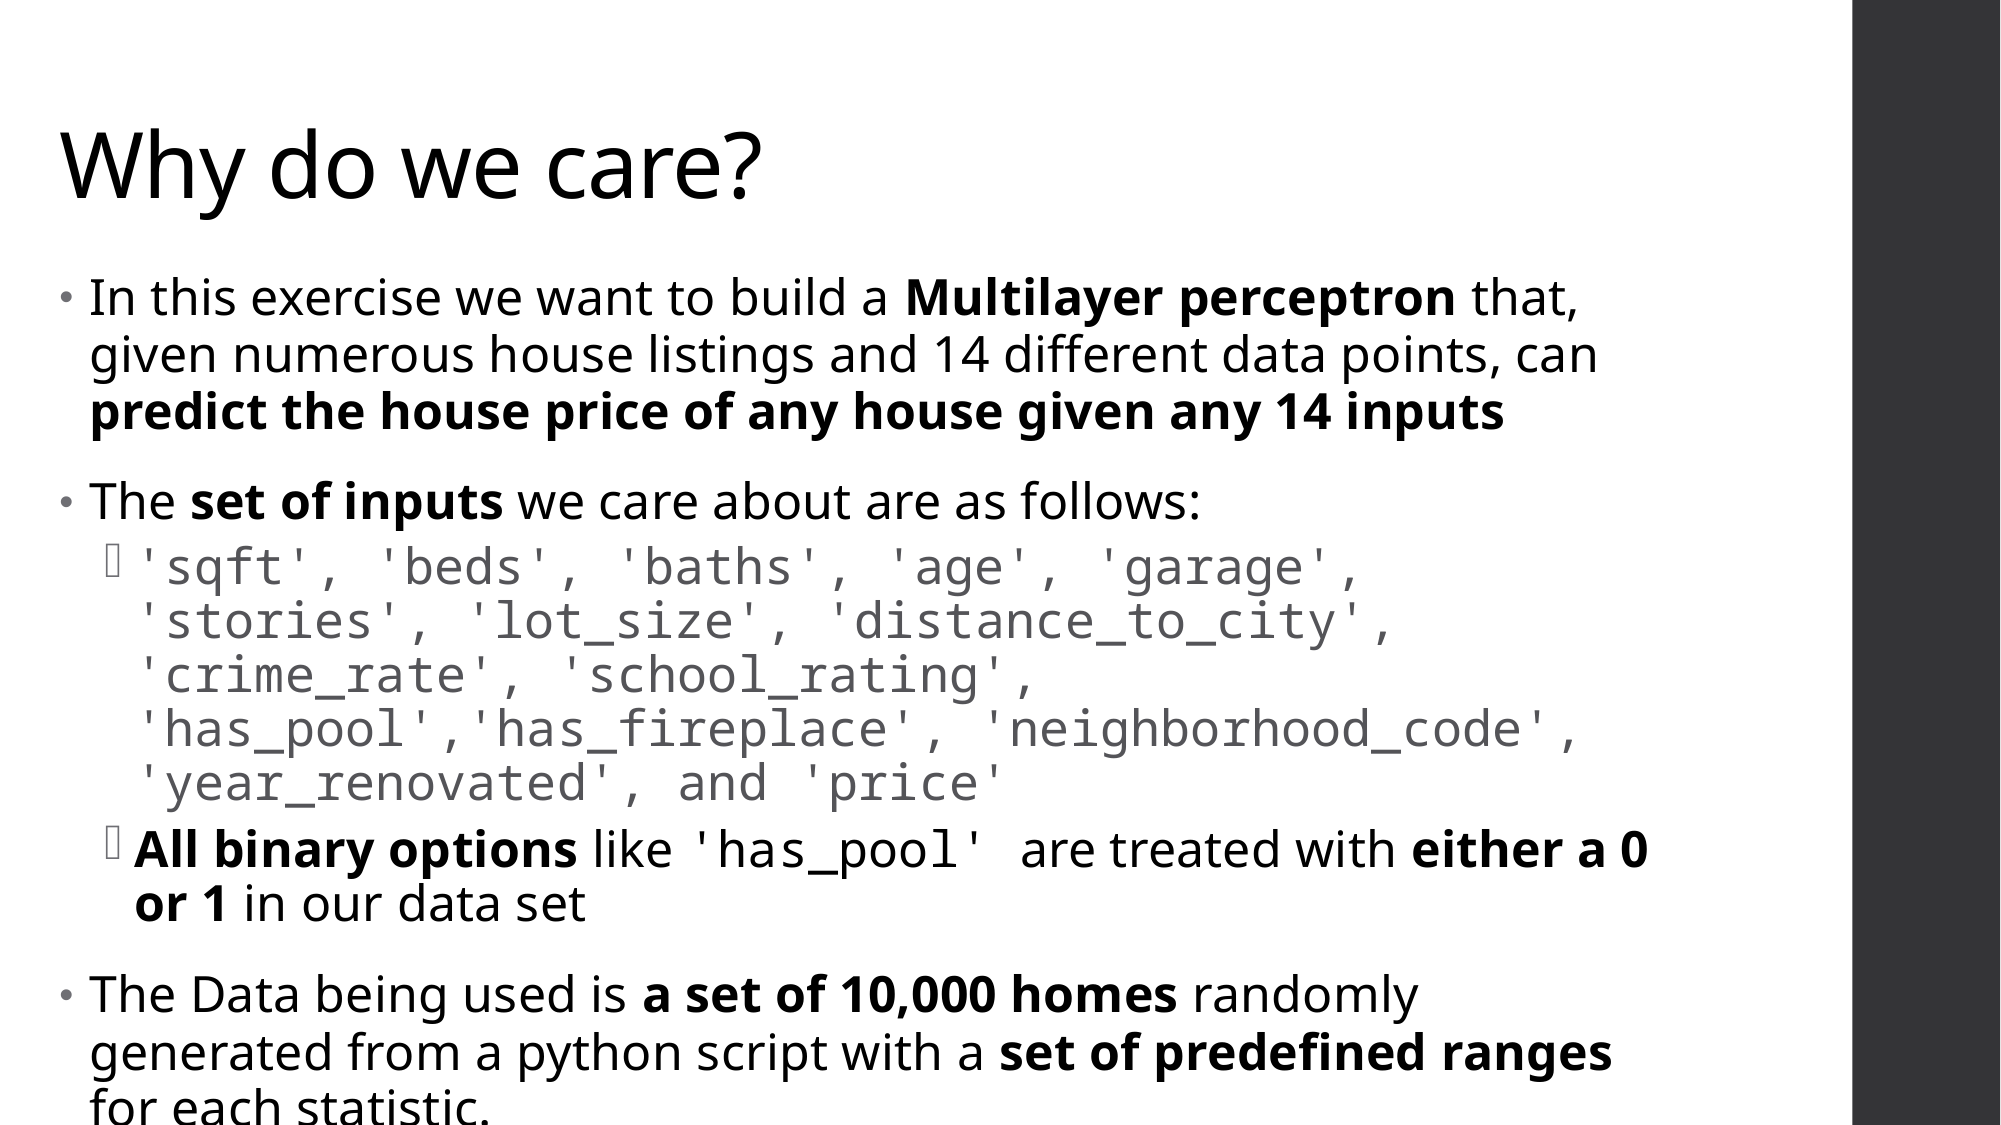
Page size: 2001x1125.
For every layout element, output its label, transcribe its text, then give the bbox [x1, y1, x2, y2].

title Why do we care? [44, 95, 1338, 226]
list In this exercise we want to build a Multilayer perceptron that, given numerous house listings and 14 different data points, can predict the house price of any house given any 14 inputs The set of inputs we care about are as follows: 'sqft', 'beds', 'baths', 'age', 'garage', 'stories', 'lot_size', 'distance_to_city', 'crime_rate', 'school_rating', 'has_pool','has_fireplace', 'neighborhood_code', 'year_renovated', and 'price' All binary options like 'has_pool' are treated with either a 0 or 1 in our data set The Data being used is a set of 10,000 homes randomly generated from a python script with a set of predefined ranges for each statistic. [44, 262, 1688, 1078]
